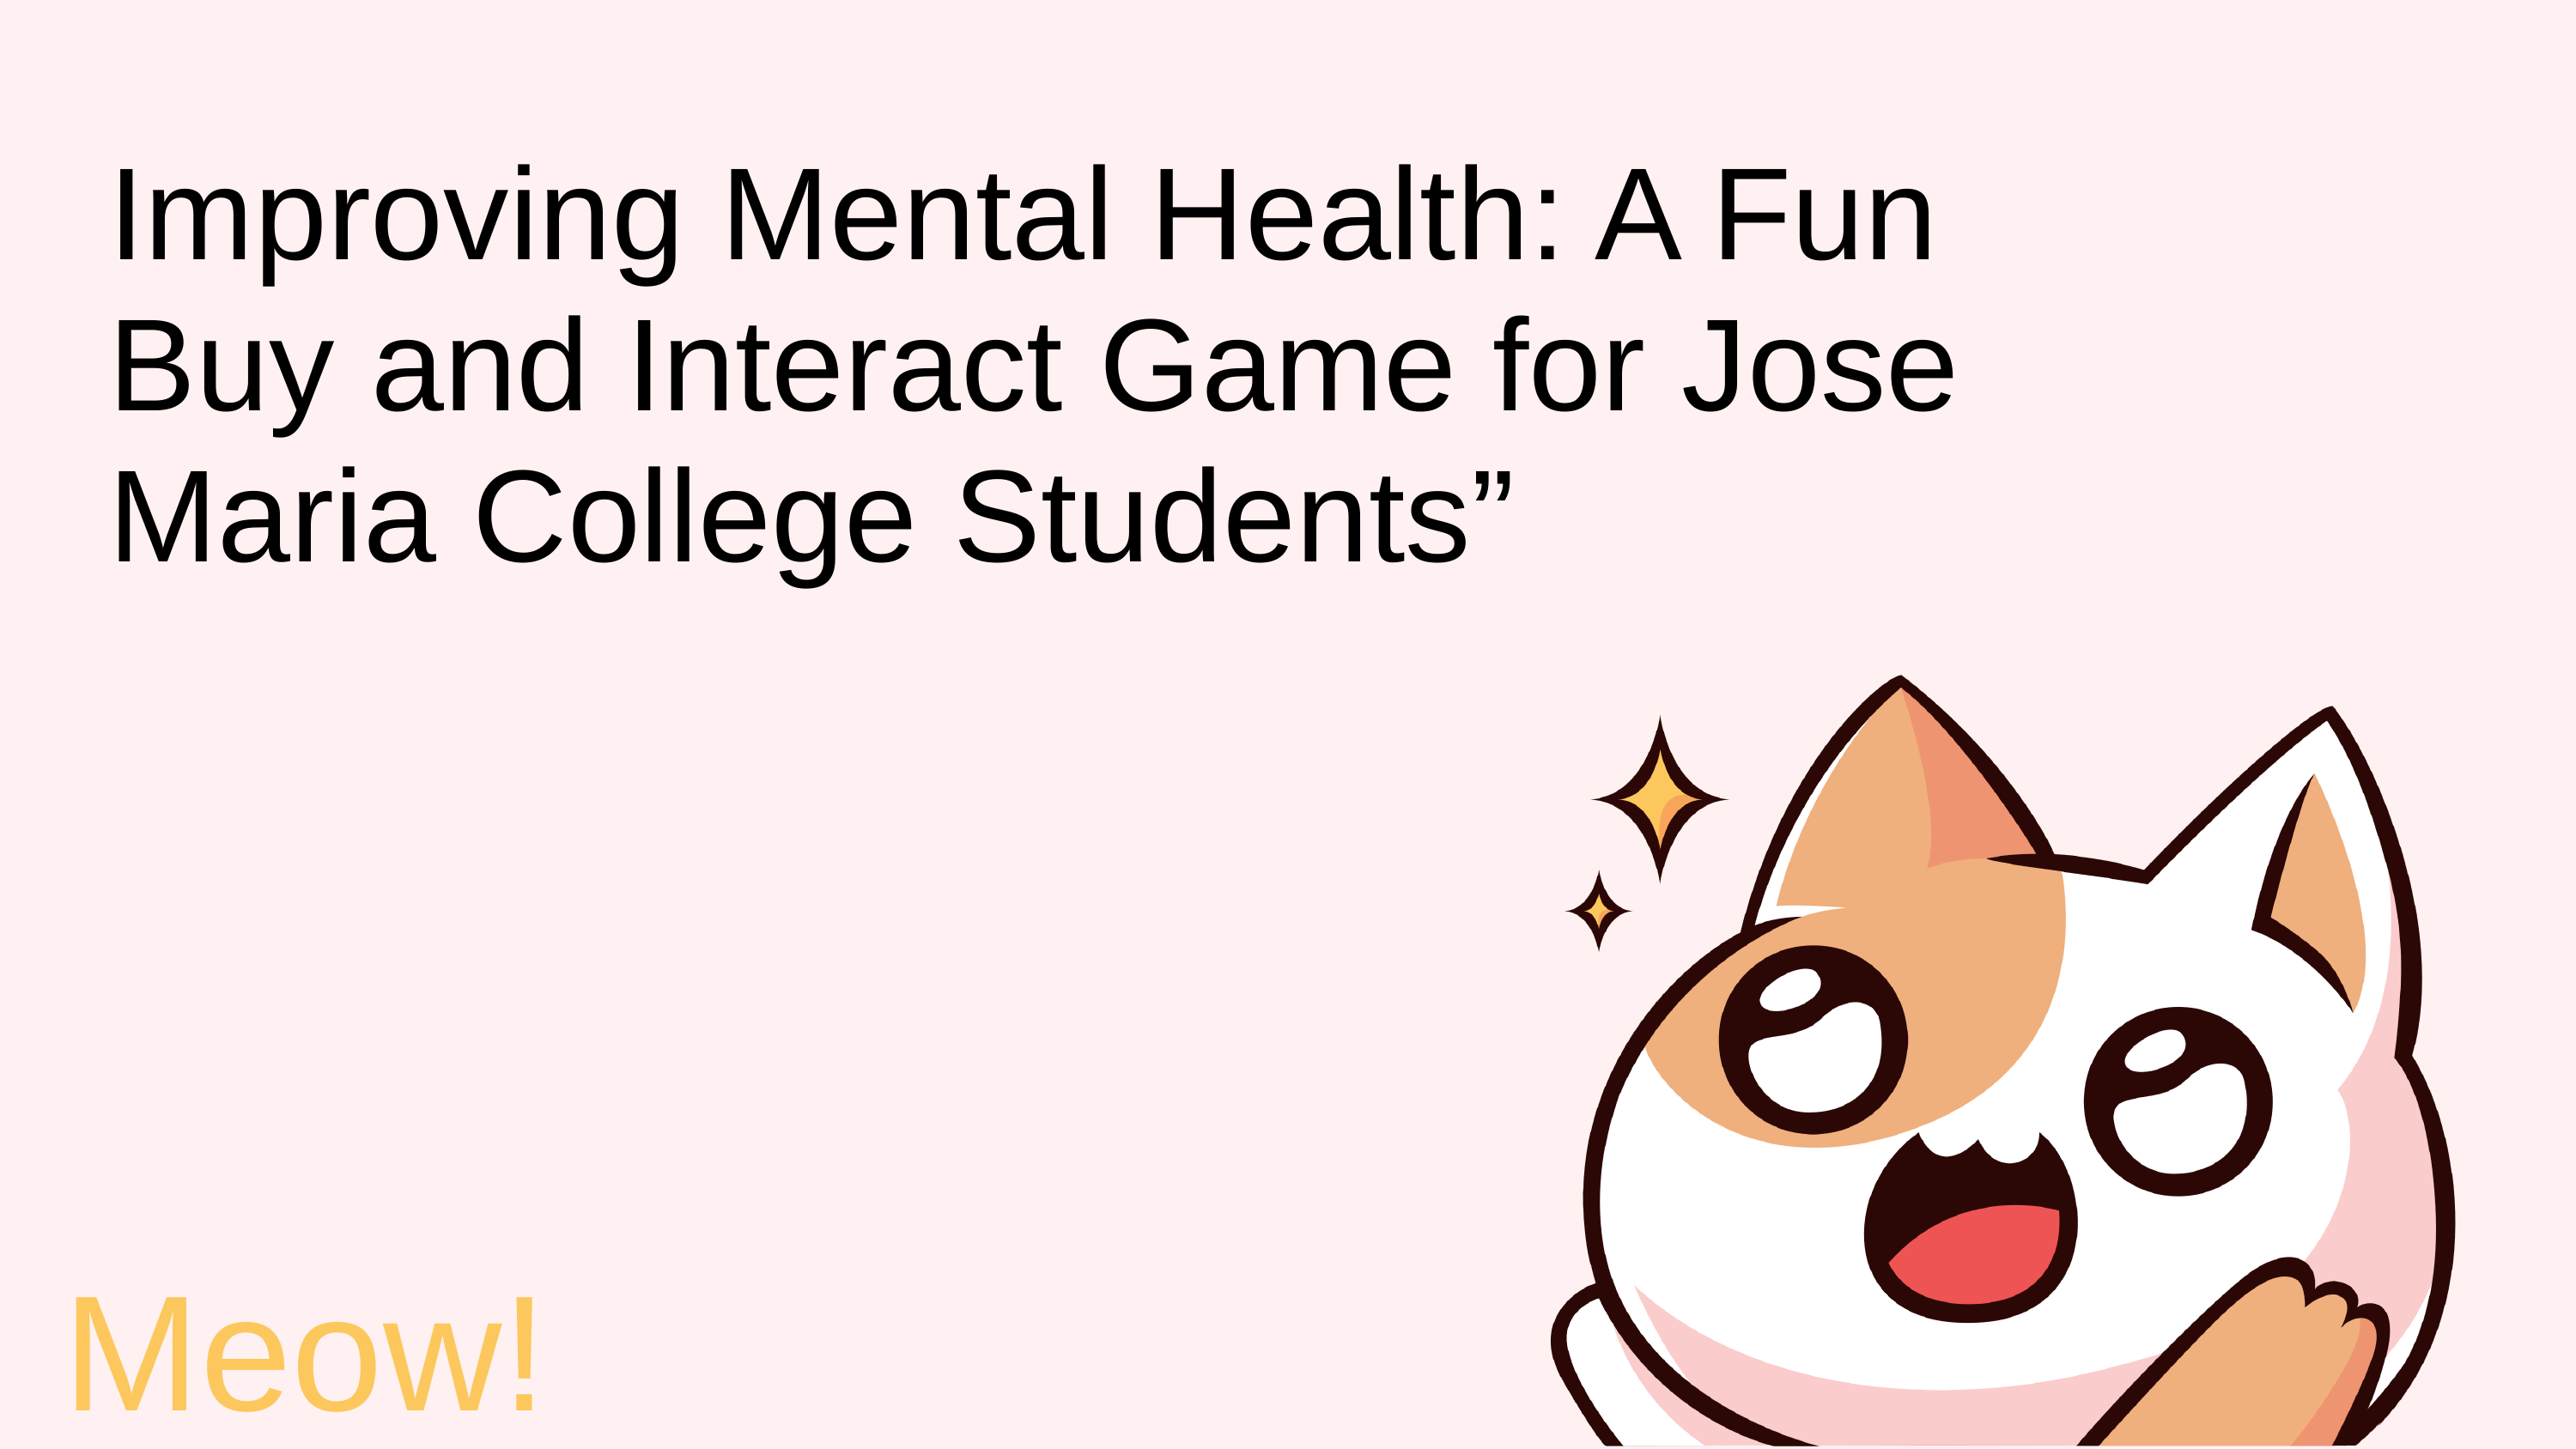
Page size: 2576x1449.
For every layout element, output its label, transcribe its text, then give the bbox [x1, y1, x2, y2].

text_box Meow! [63, 1259, 597, 1449]
text_box [1524, 674, 2482, 1449]
text_box Improving Mental Health: A Fun Buy and Interact Game for Jose Maria College Students” [108, 139, 1973, 743]
